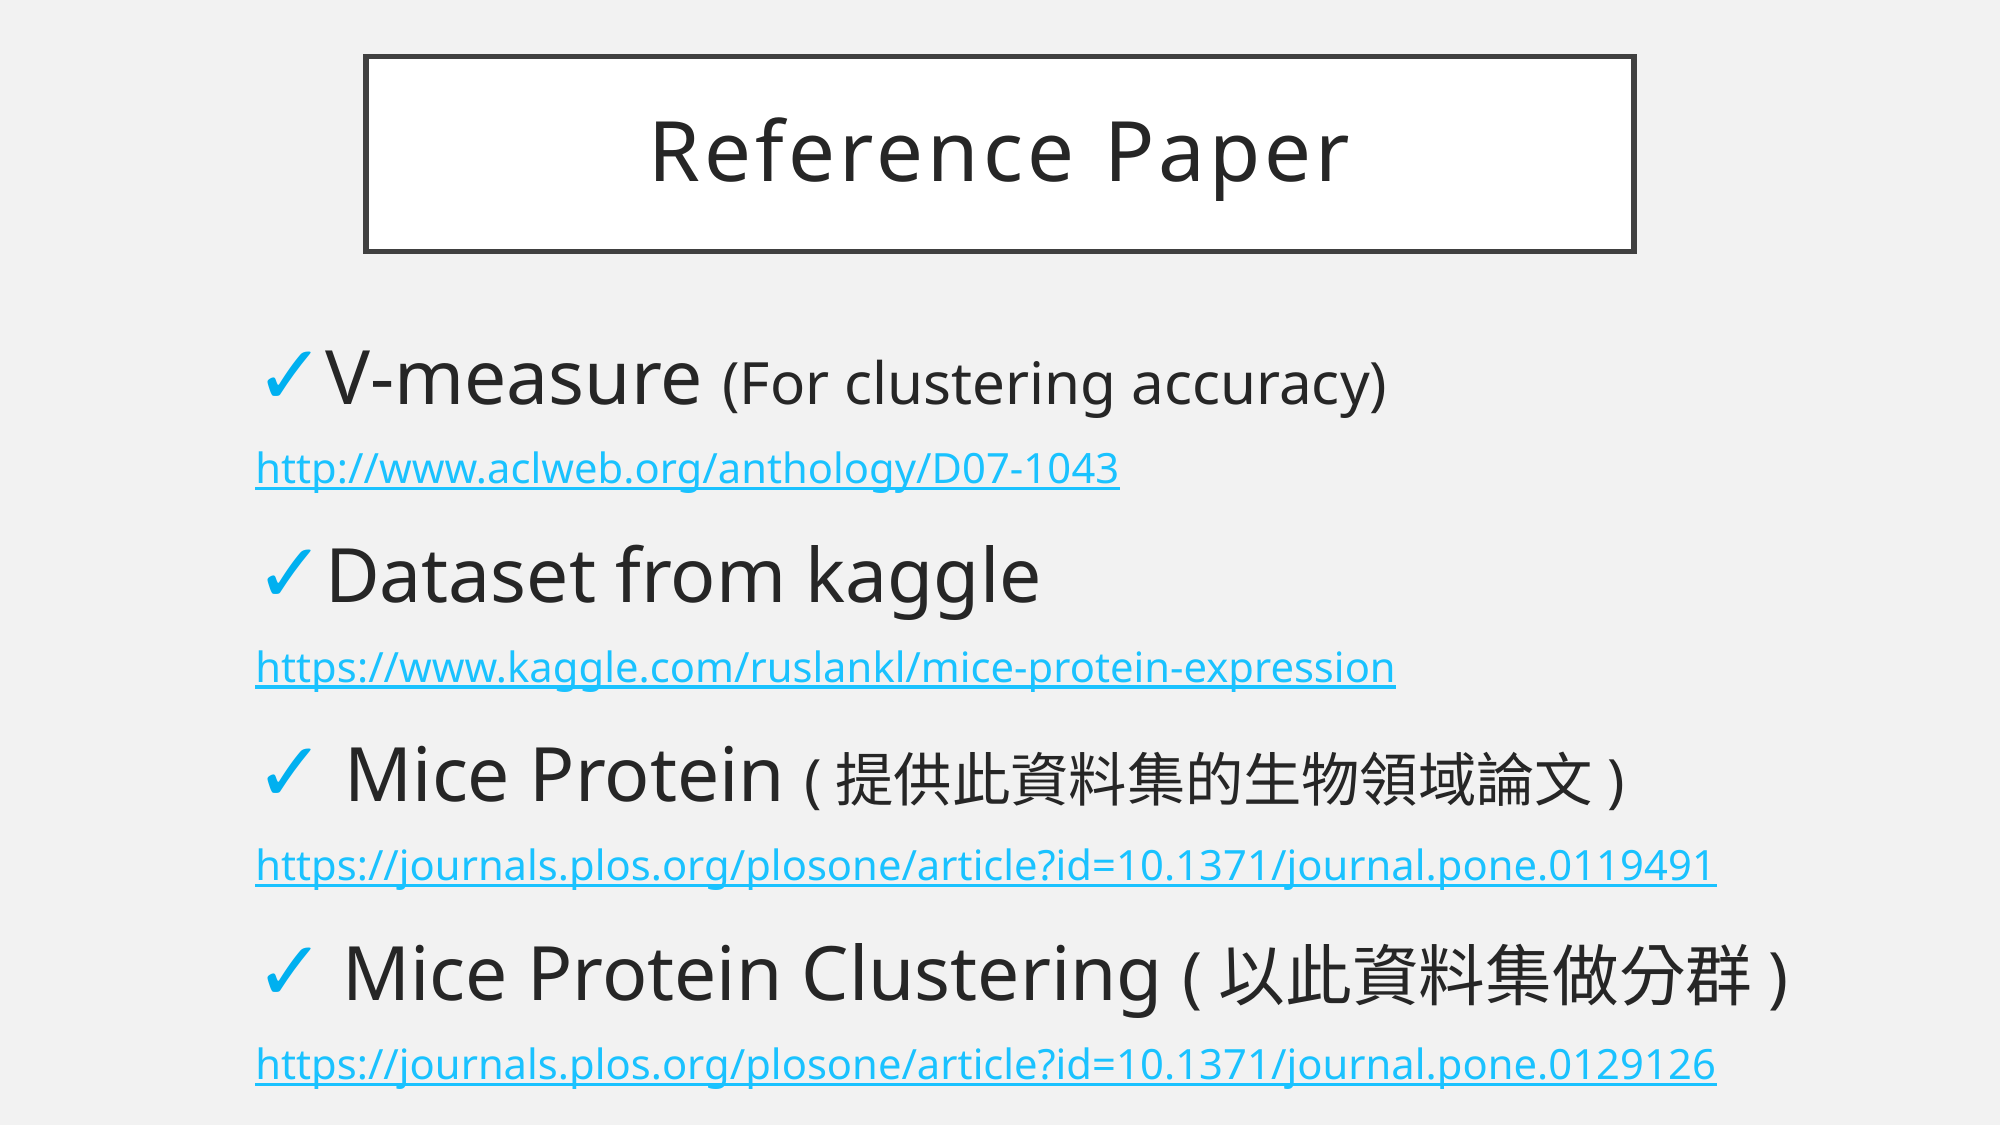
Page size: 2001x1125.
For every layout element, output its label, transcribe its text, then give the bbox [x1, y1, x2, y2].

title Reference Paper [363, 54, 1637, 254]
list ✓V-measure (For clustering accuracy) http://www.aclweb.org/anthology/D07-1043 ✓Dataset from kaggle https://www.kaggle.com/ruslankl/mice-protein-expression ✓ Mice Protein (提供此資料集的生物領域論文) https://journals.plos.org/plosone/article?id=10.1371/journal.pone.0119491 ✓ Mice Protein Clustering (以此資料集做分群) https://journals.plos.org/plosone/article?id=10.1371/journal.pone.0129126 [240, 313, 1952, 1125]
